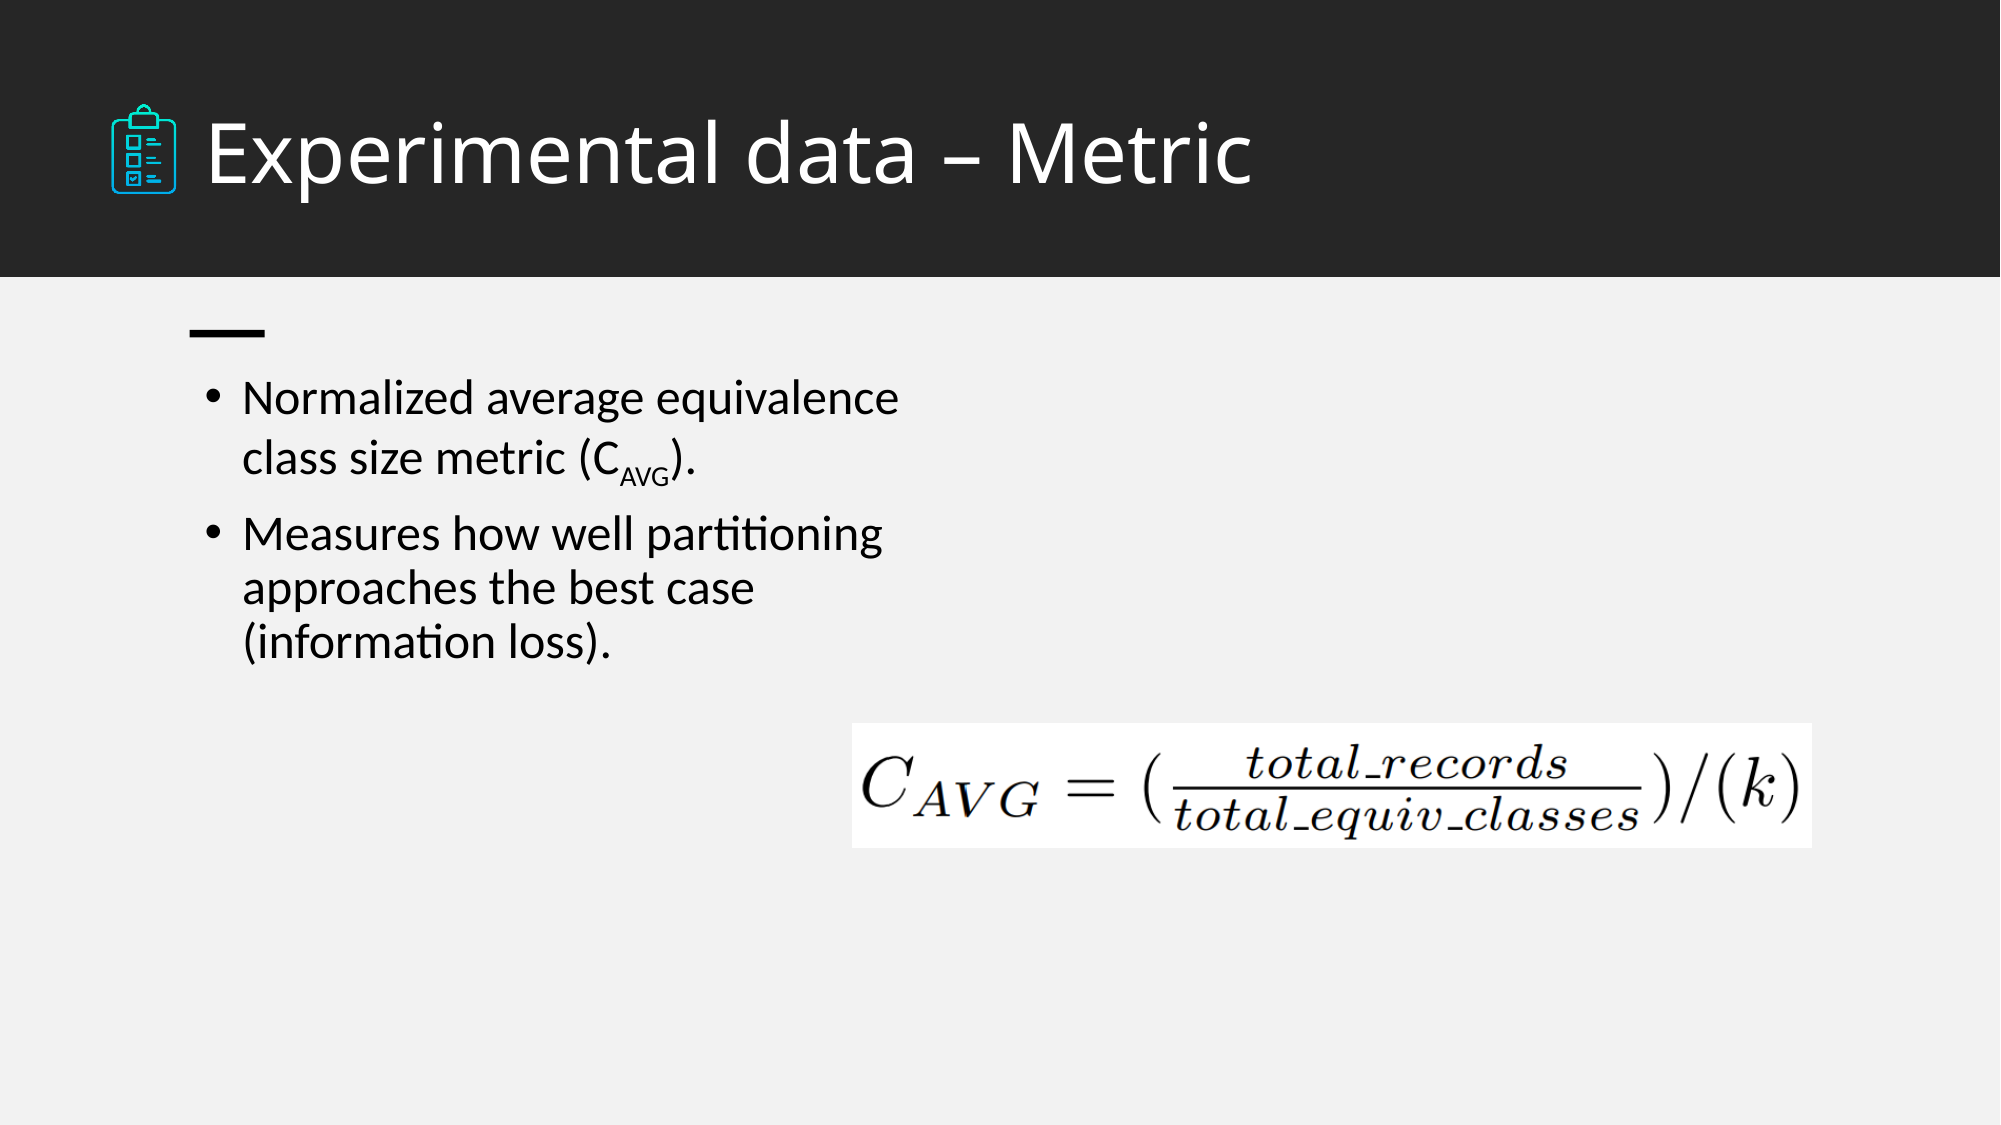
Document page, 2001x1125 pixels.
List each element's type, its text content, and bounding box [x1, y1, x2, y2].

picture [852, 723, 1812, 848]
text_box [189, 329, 266, 338]
picture [98, 104, 189, 194]
list Normalized average equivalence class size metric (CAVG). Measures how well partitioning approaches the best case (information loss). [189, 363, 947, 1014]
text_box [0, 276, 2000, 1125]
text_box [0, 0, 2000, 276]
title Experimental data – Metric [189, 104, 1812, 253]
